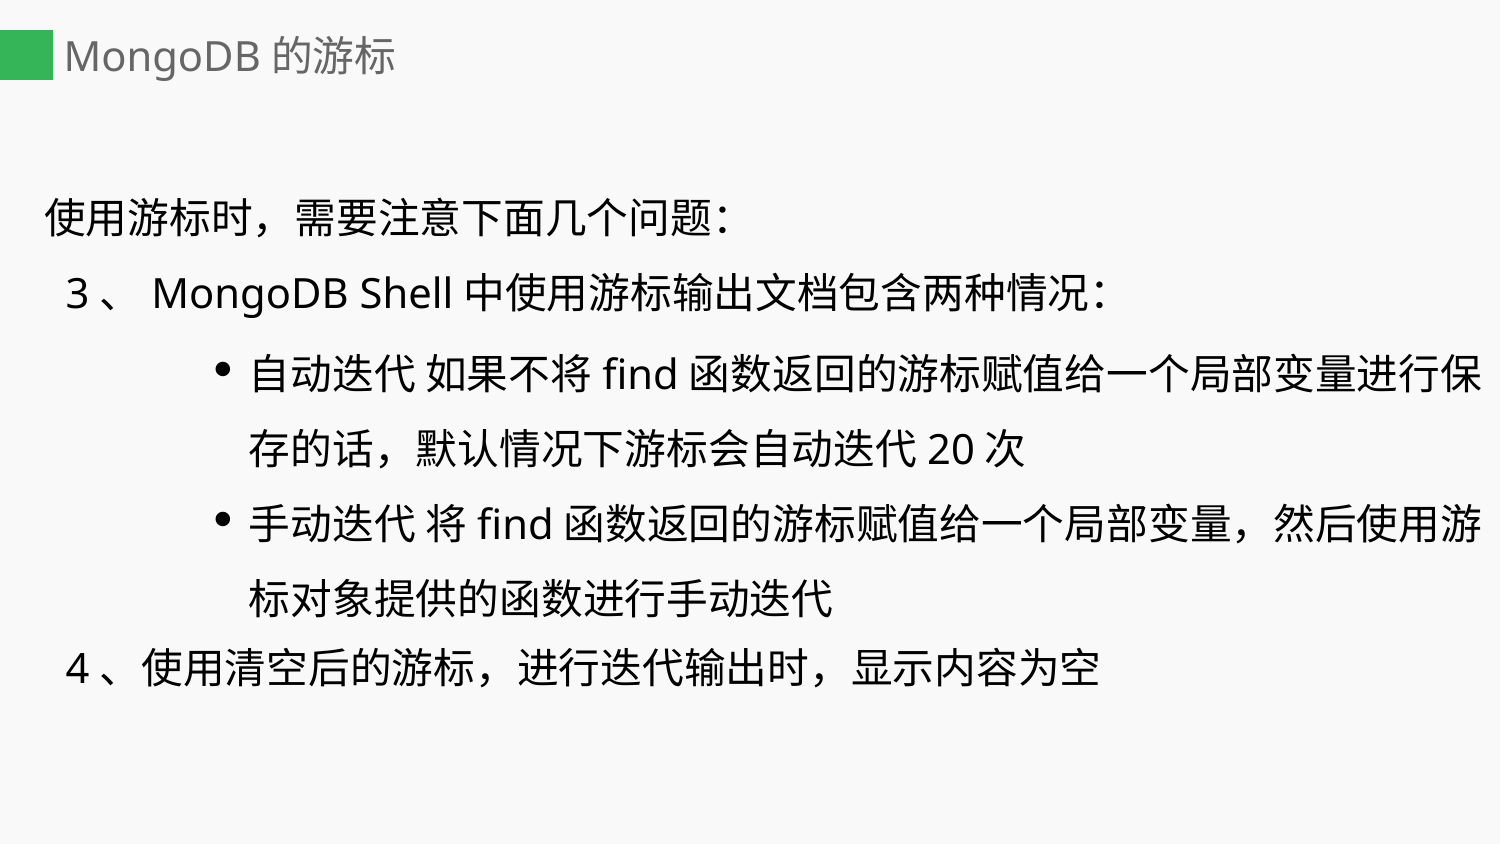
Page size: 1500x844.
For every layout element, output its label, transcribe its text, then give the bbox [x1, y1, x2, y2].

title MongoDB的游标 [63, 25, 1480, 85]
text_box 使用游标时，需要注意下面几个问题： 3、MongoDB Shell中使用游标输出文档包含两种情况： 4、使用清空后的游标，进行迭代输出时，显示内容为空 [29, 159, 1479, 700]
text_box 自动迭代 如果不将find函数返回的游标赋值给一个局部变量进行保存的话，默认情况下游标会自动迭代20次 手动迭代 将find函数返回的游标赋值给一个局部变量，然后使用游标对象提供的函数进行手动迭代 [198, 315, 1500, 631]
picture [0, 30, 54, 80]
